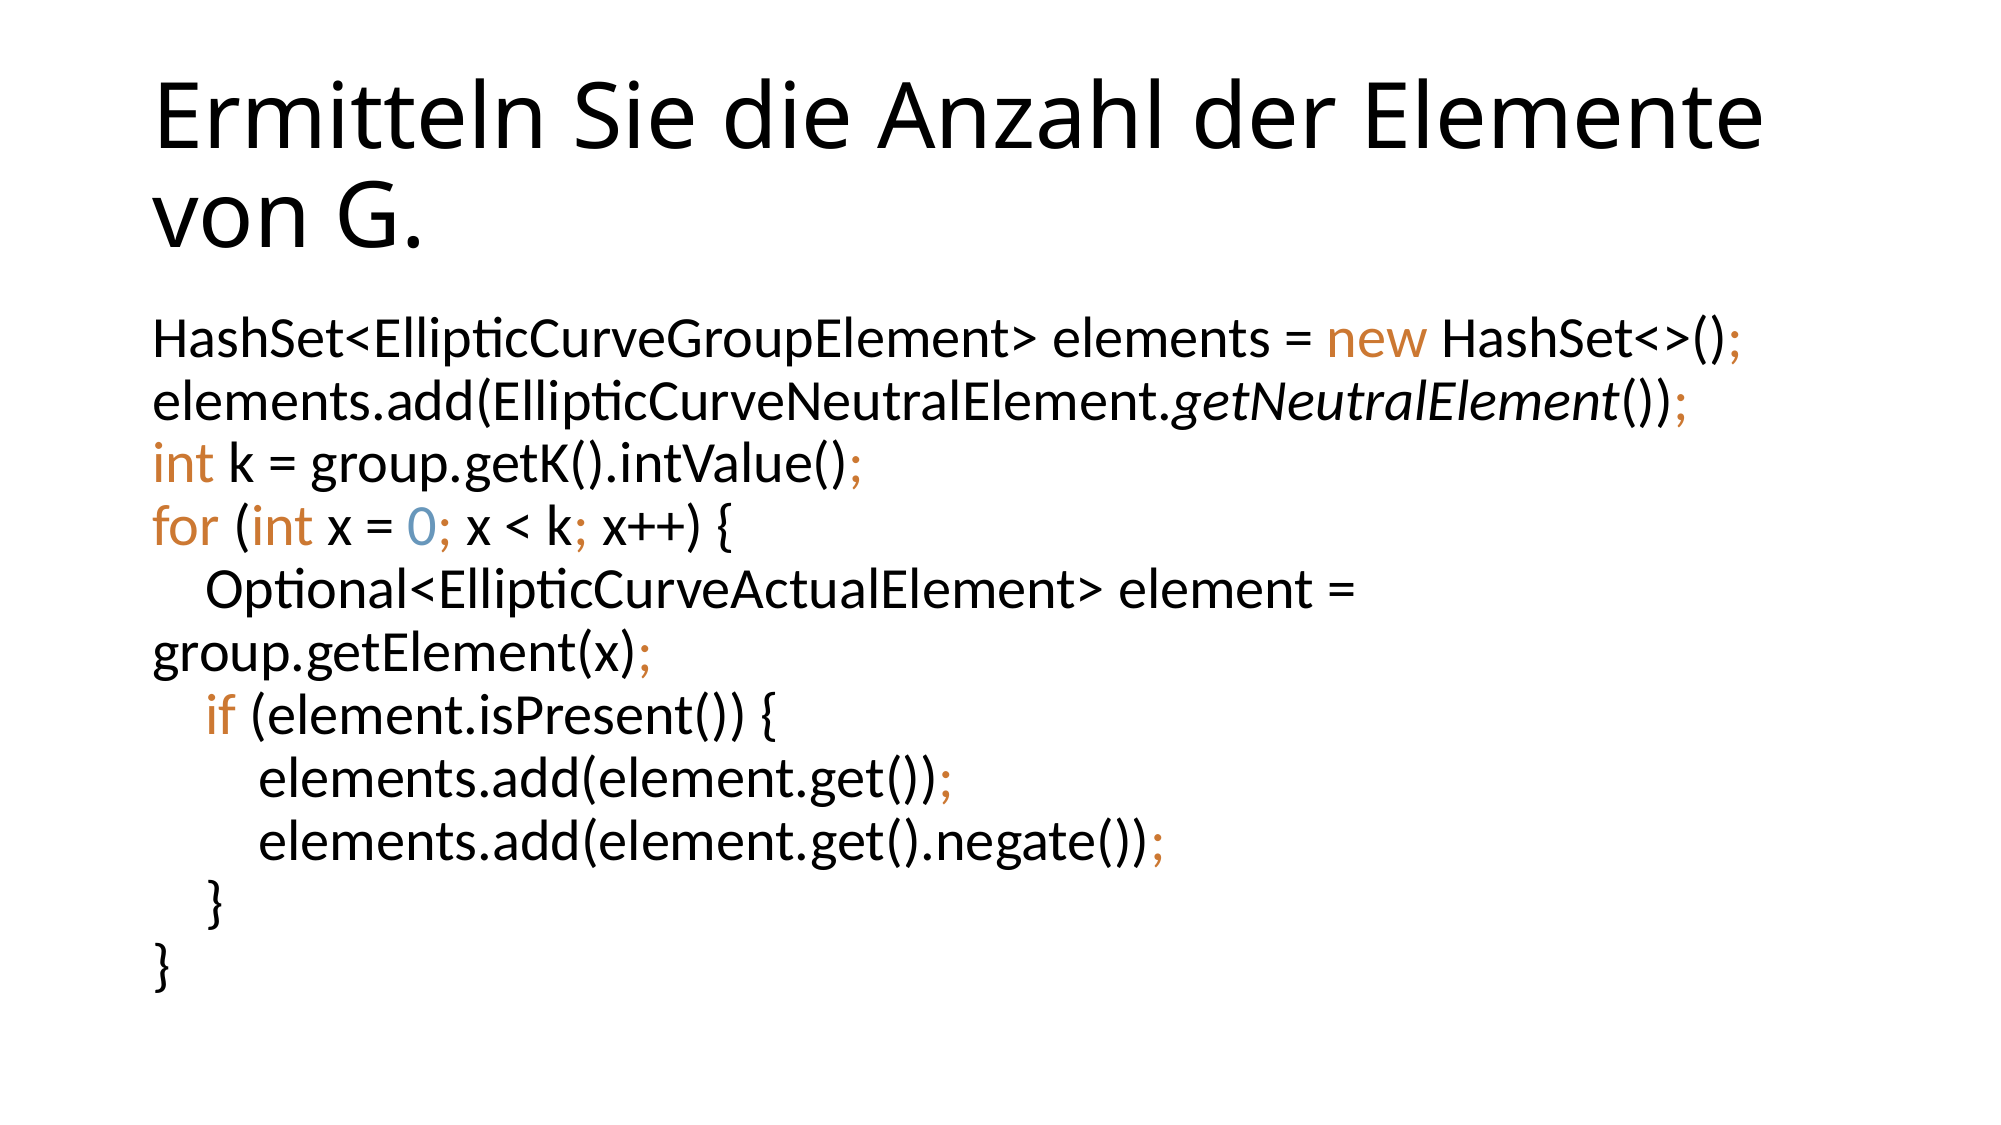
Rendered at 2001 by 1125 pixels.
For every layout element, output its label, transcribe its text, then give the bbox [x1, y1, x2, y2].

list HashSet<EllipticCurveGroupElement> elements = new HashSet<>(); elements.add(EllipticCurveNeutralElement.getNeutralElement()); int k = group.getK().intValue(); for (int x = 0; x < k; x++) { Optional<EllipticCurveActualElement> element = group.getElement(x); if (element.isPresent()) { elements.add(element.get()); elements.add(element.get().negate()); } } [137, 299, 1863, 1014]
title Ermitteln Sie die Anzahl der Elemente von G. [137, 59, 1863, 278]
